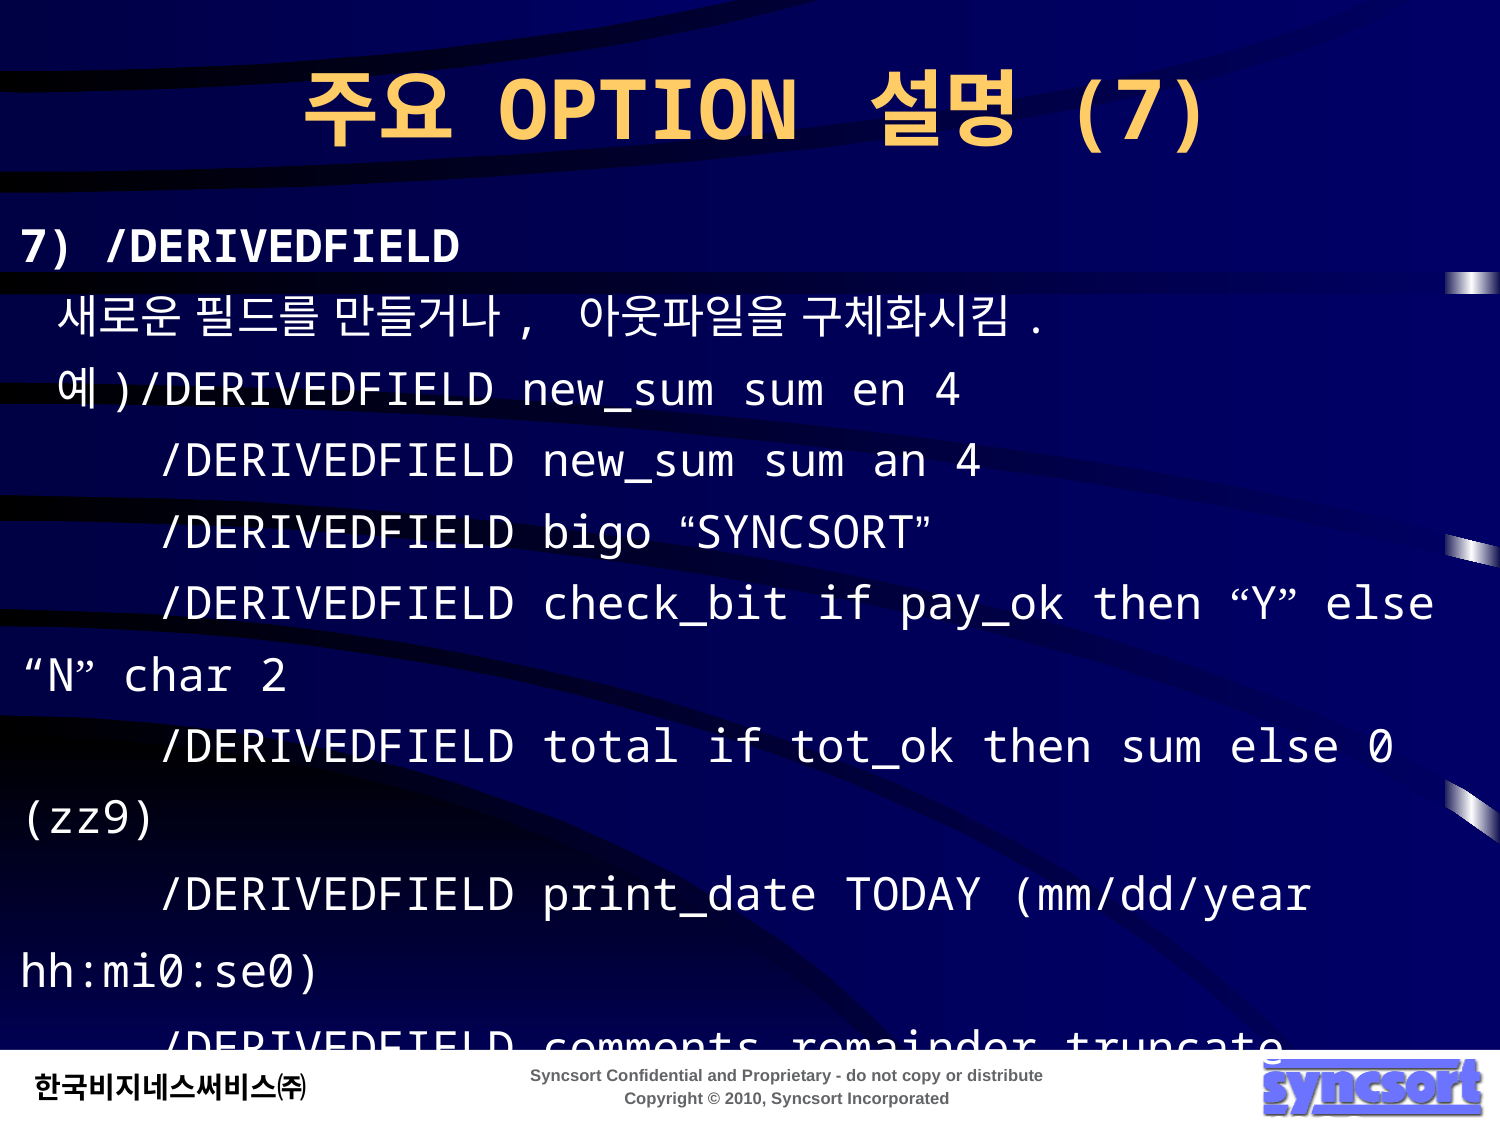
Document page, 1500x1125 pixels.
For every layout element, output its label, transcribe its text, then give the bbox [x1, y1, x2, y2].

text_box 주요 OPTION 설명 (7) [0, 50, 1500, 163]
text_box 7) /DERIVEDFIELD 새로운 필드를 만들거나, 아웃파일을 구체화시킴. 예)/DERIVEDFIELD new_sum sum en 4 /DERIVEDFIELD new_sum sum an 4 /DERIVEDFIELD bigo “SYNCSORT” /DERIVEDFIELD check_bit if pay_ok then “Y” else “N” char 2 /DERIVEDFIELD total if tot_ok then sum else 0 (zz9) /DERIVEDFIELD print_date TODAY (mm/dd/year hh:mi0:se0) /DERIVEDFIELD comments remainder truncate /DERIVEDFIELD num RECORDNUMBER an 3 compress [4, 192, 1494, 1125]
